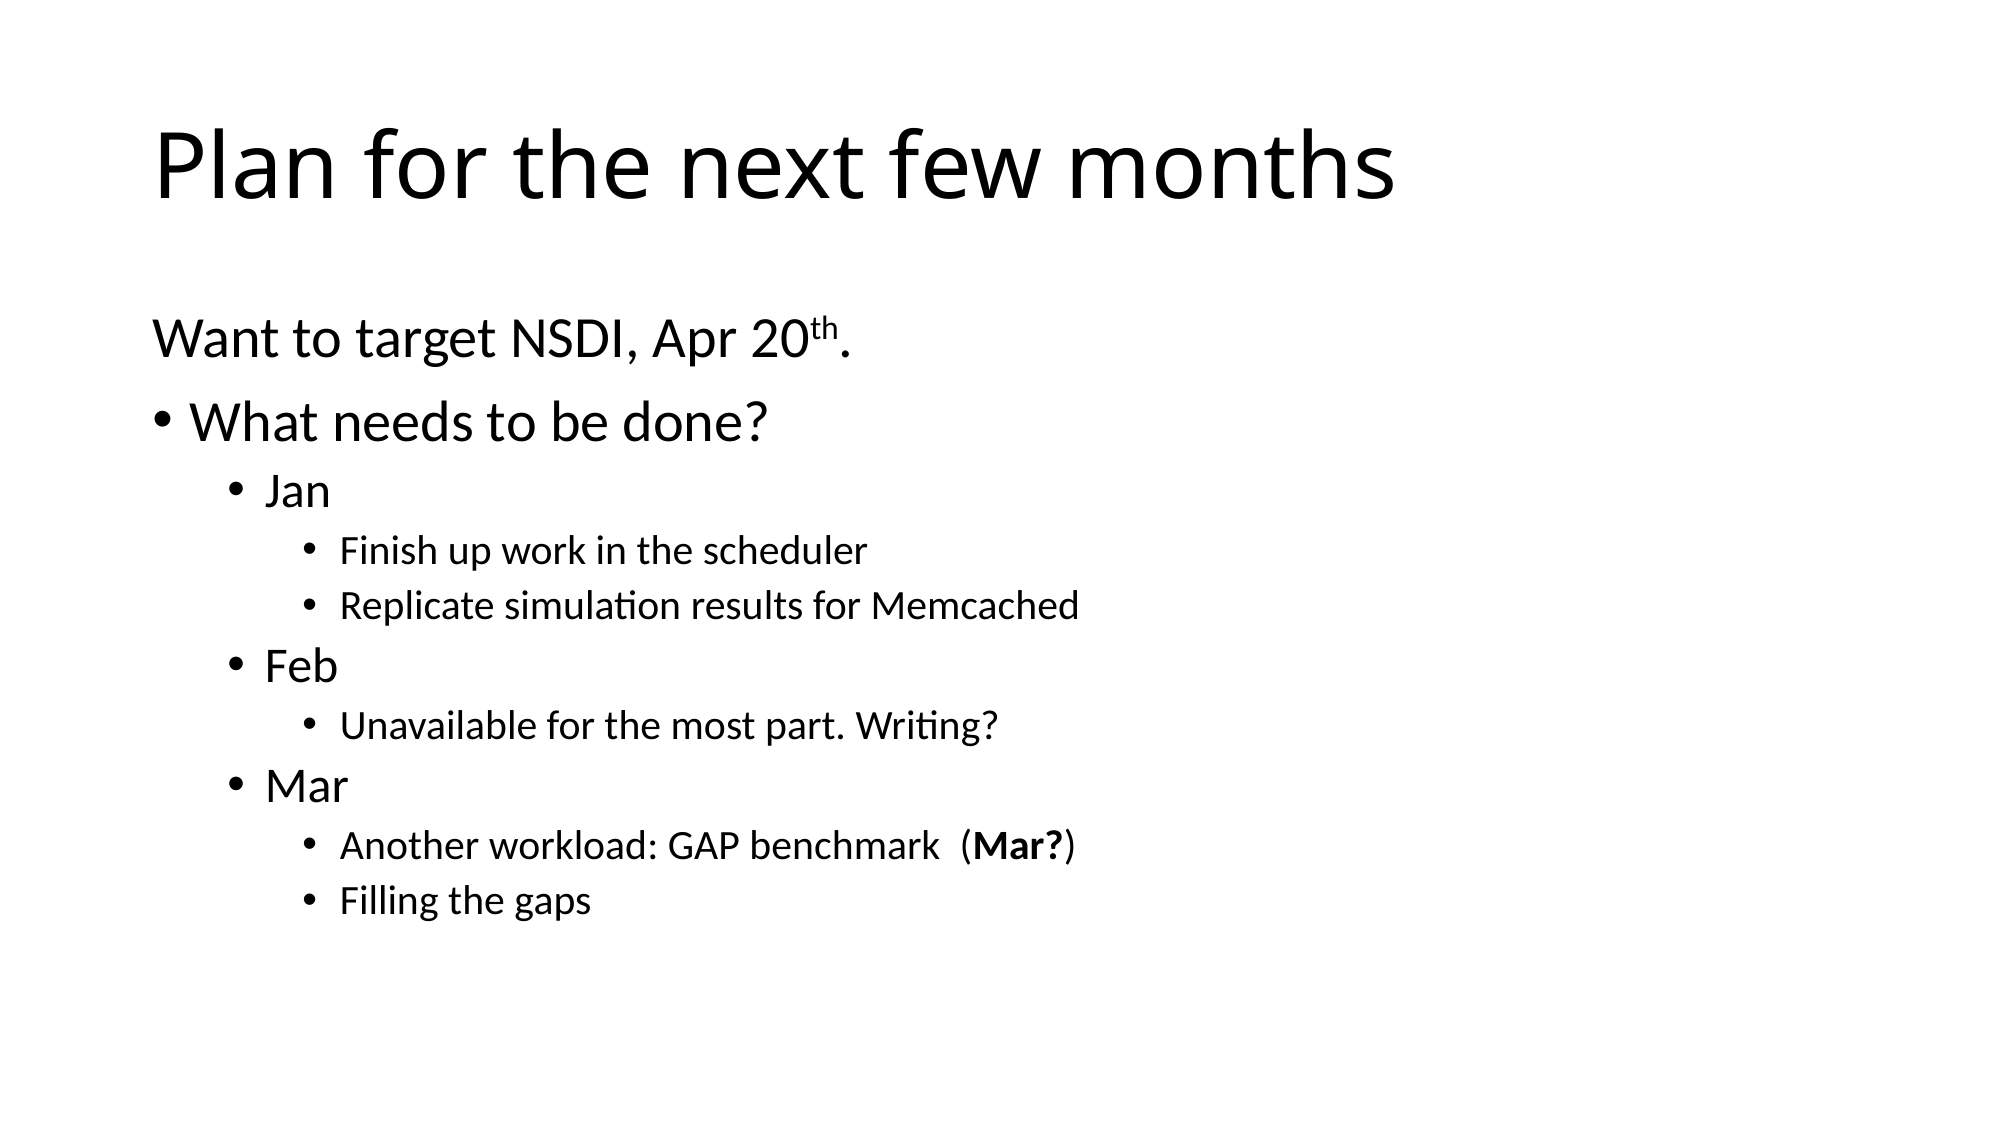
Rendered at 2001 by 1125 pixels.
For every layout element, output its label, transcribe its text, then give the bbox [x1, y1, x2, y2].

title Plan for the next few months [137, 59, 1863, 278]
list Want to target NSDI, Apr 20th. What needs to be done? Jan Finish up work in the scheduler Replicate simulation results for Memcached Feb Unavailable for the most part. Writing? Mar Another workload: GAP benchmark (Mar?) Filling the gaps [137, 299, 1374, 1014]
